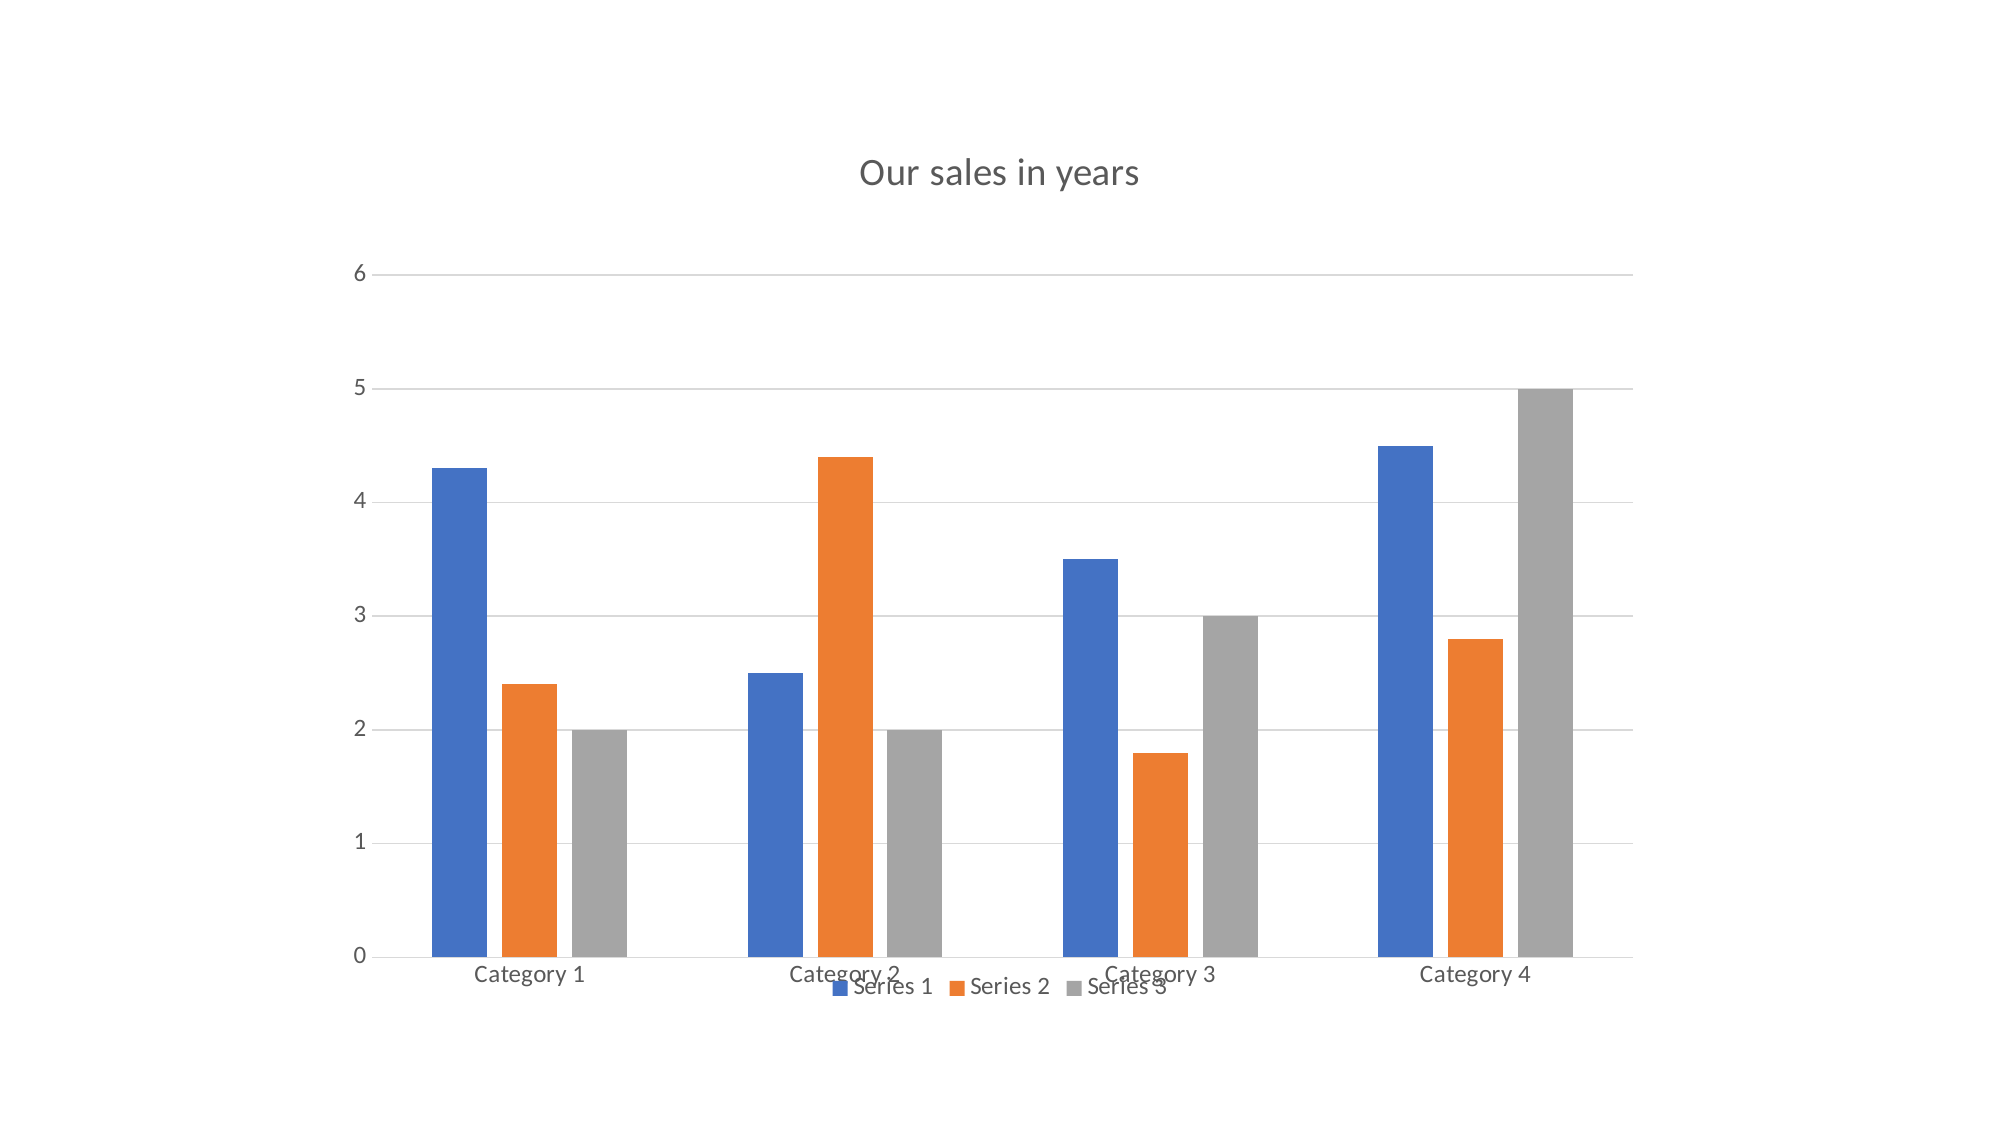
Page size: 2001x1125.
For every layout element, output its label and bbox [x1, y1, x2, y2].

chart [333, 117, 1667, 1007]
